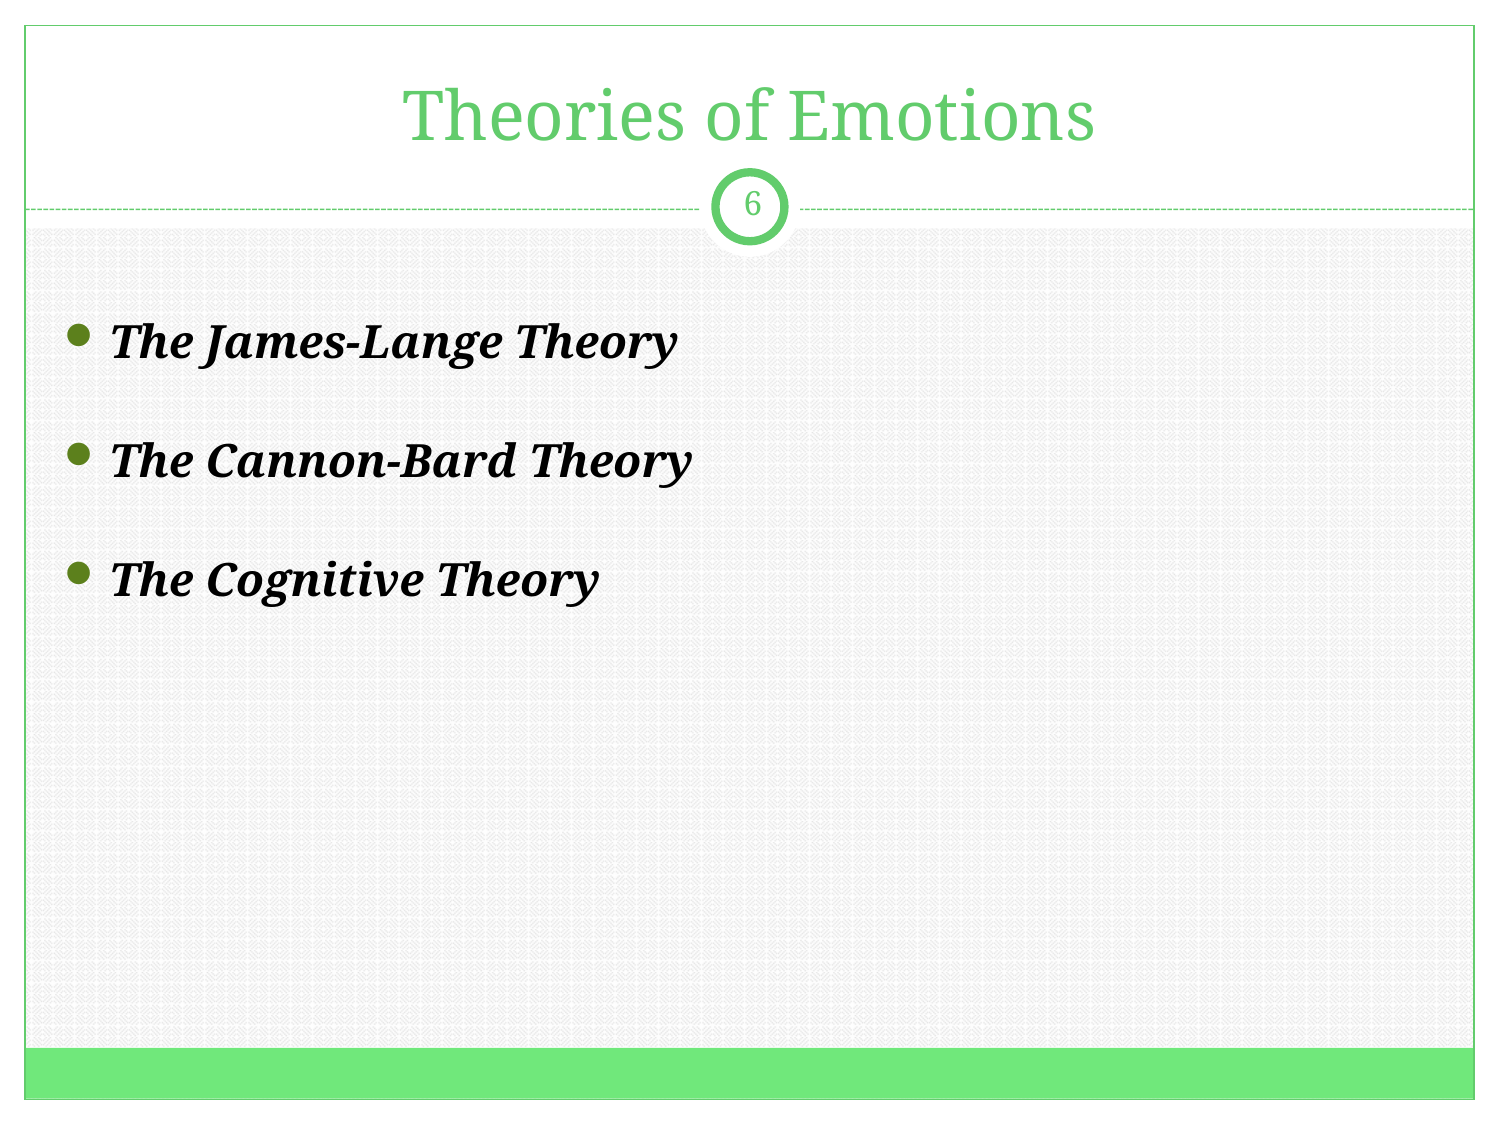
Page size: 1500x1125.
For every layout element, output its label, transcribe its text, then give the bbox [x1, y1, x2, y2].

list The James-Lange Theory The Cannon-Bard Theory The Cognitive Theory [49, 250, 1445, 1001]
slide_number 6 [715, 168, 791, 241]
title Theories of Emotions [49, 37, 1450, 162]
